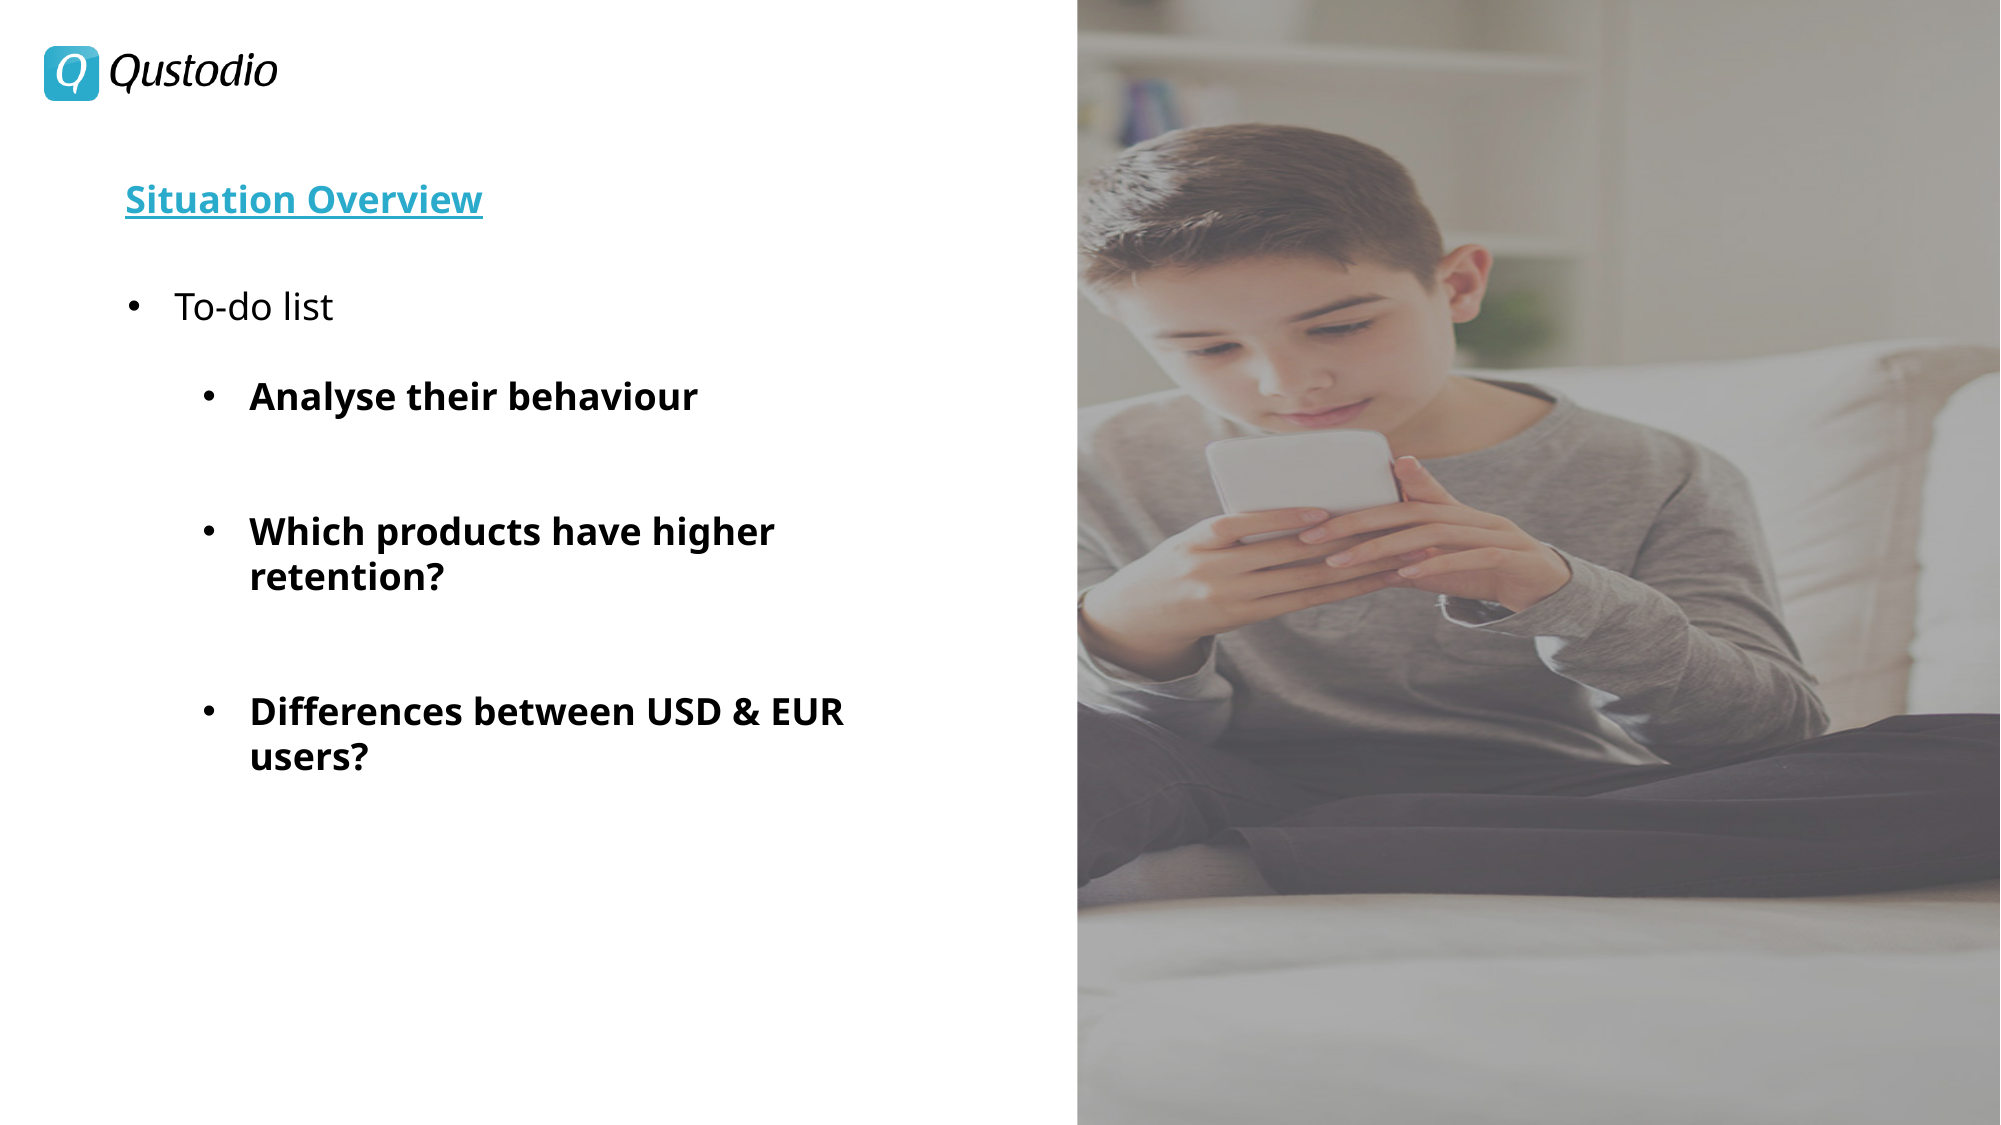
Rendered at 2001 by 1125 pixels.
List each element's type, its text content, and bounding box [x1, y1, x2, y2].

title Situation Overview [44, 160, 564, 230]
text_box [0, 0, 1078, 1125]
picture [44, 46, 277, 101]
text_box To-do list Analyse their behaviour Which products have higher retention? Differences between USD & EUR users? [112, 275, 965, 876]
